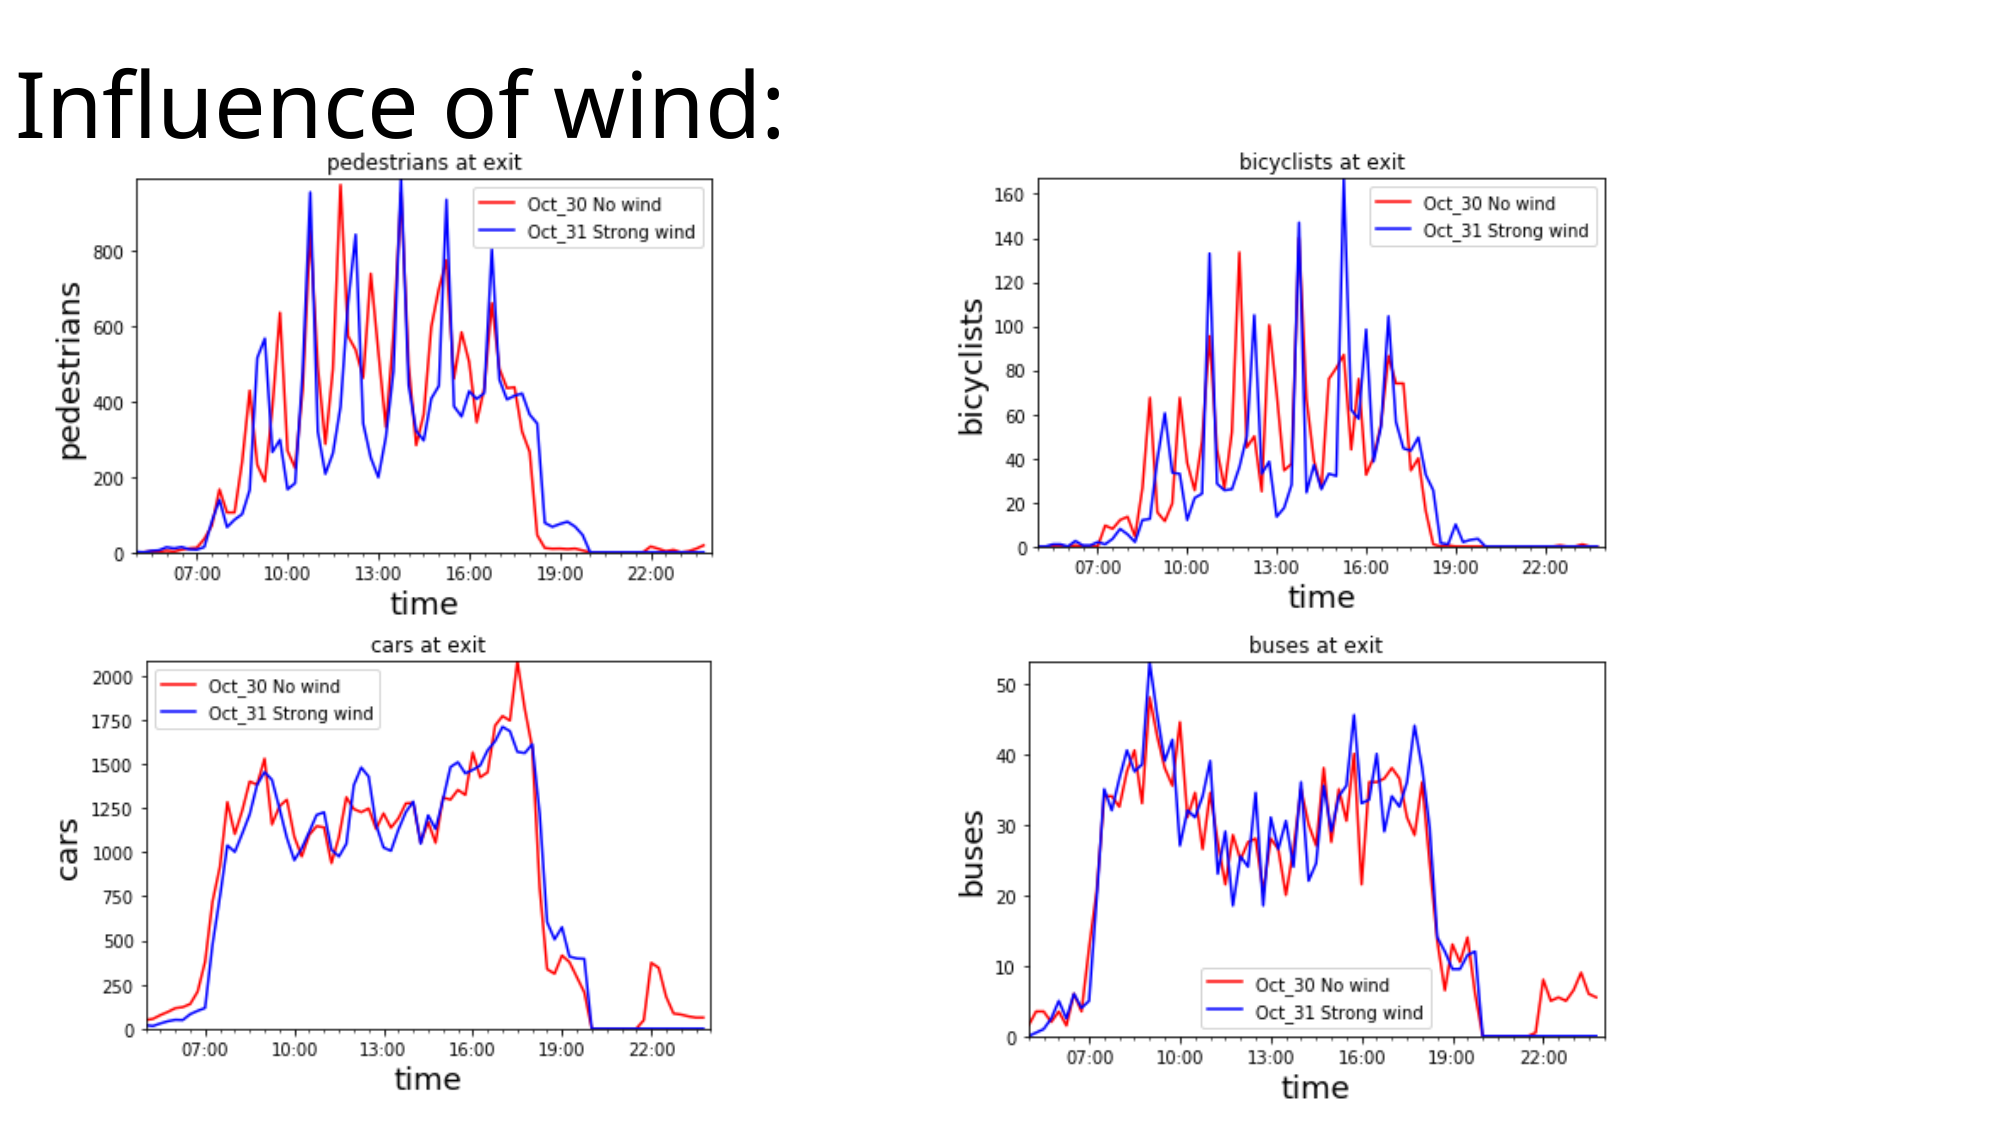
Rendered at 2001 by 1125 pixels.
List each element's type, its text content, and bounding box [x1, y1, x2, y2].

text_box Influence of wind: [0, 0, 1725, 218]
picture [42, 141, 729, 1107]
picture [945, 141, 1622, 1116]
